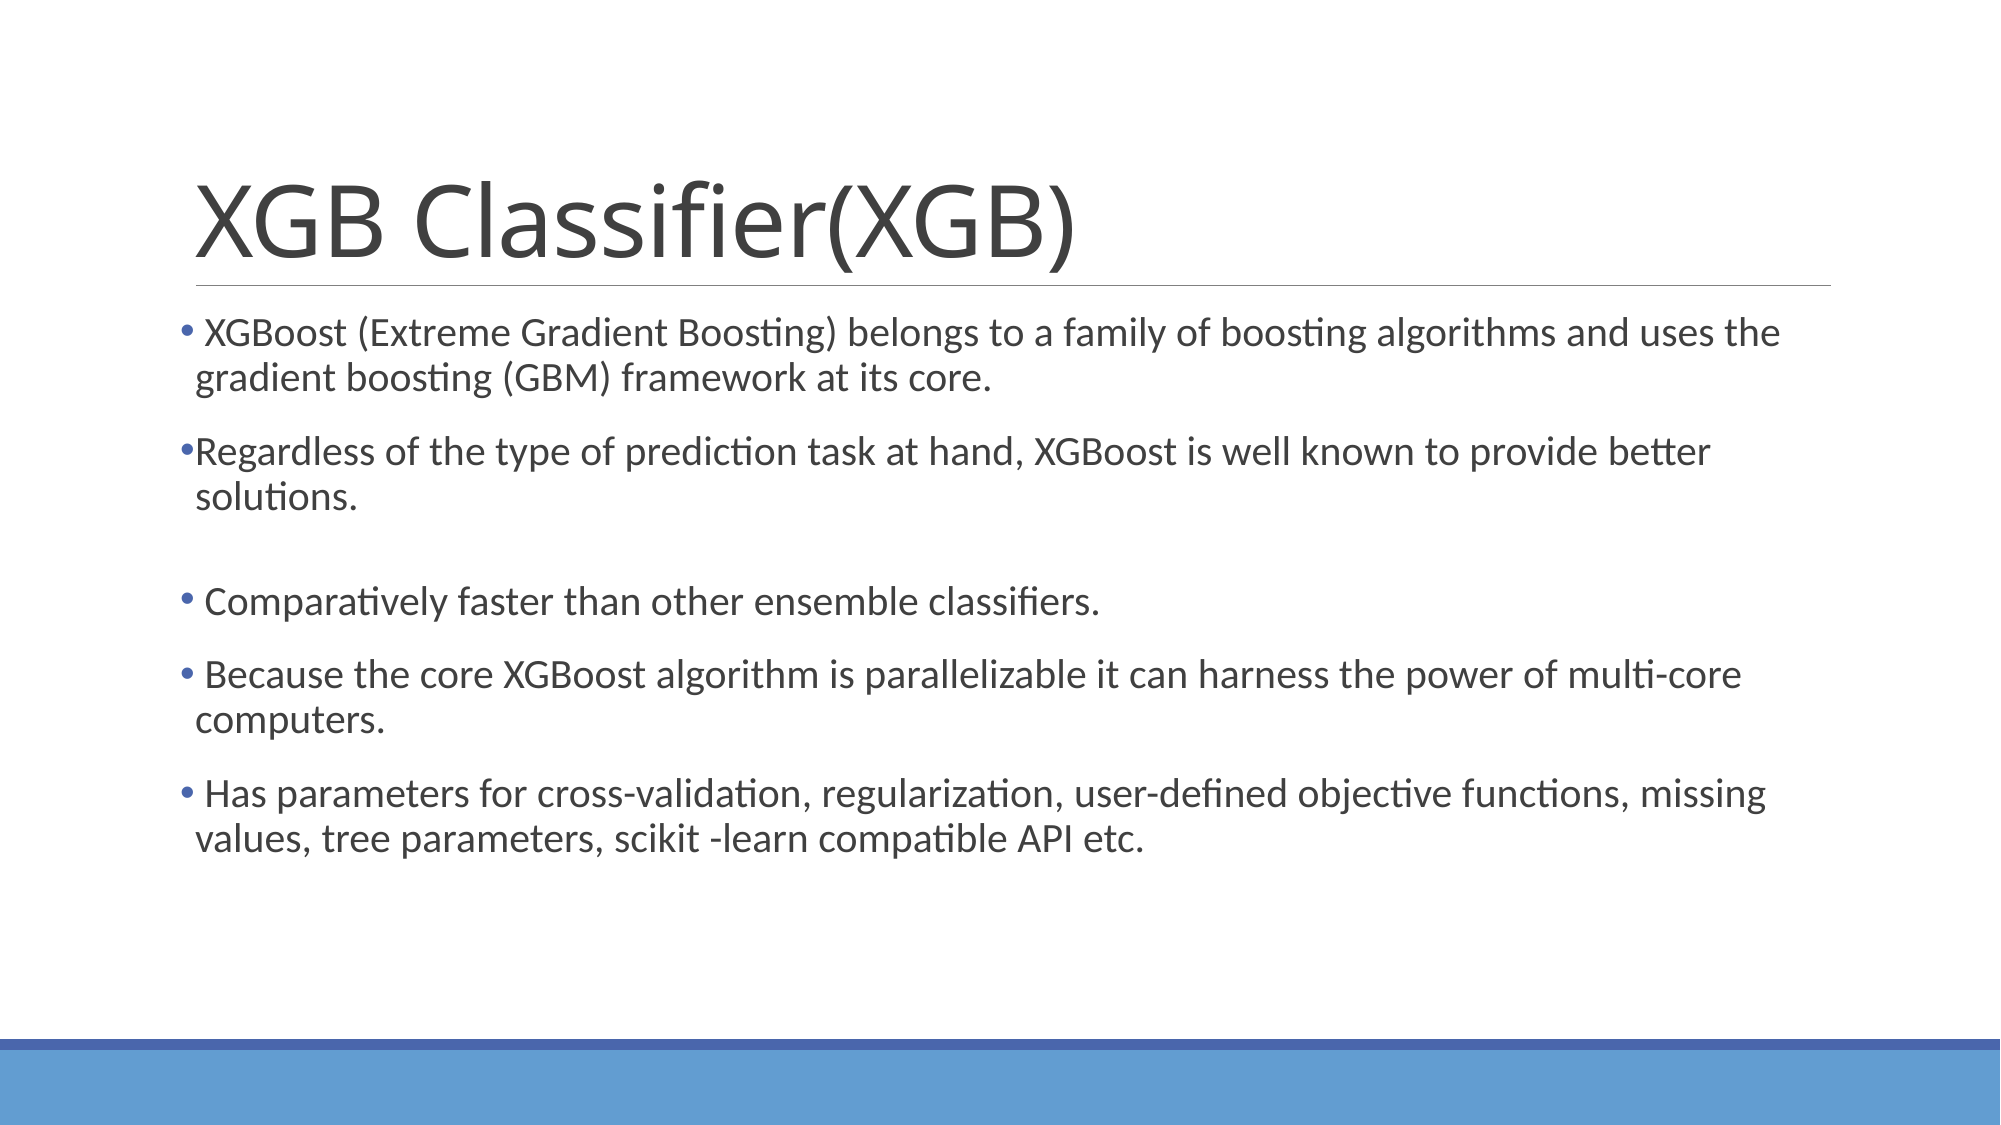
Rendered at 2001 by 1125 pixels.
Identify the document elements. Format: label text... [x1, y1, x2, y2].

list XGBoost (Extreme Gradient Boosting) belongs to a family of boosting algorithms and uses the gradient boosting (GBM) framework at its core. Regardless of the type of prediction task at hand, XGBoost is well known to provide better solutions. Comparatively faster than other ensemble classifiers. Because the core XGBoost algorithm is parallelizable it can harness the power of multi-core computers. Has parameters for cross-validation, regularization, user-defined objective functions, missing values, tree parameters, scikit -learn compatible API etc. [180, 302, 1830, 963]
title XGB Classifier(XGB) [180, 47, 1830, 285]
